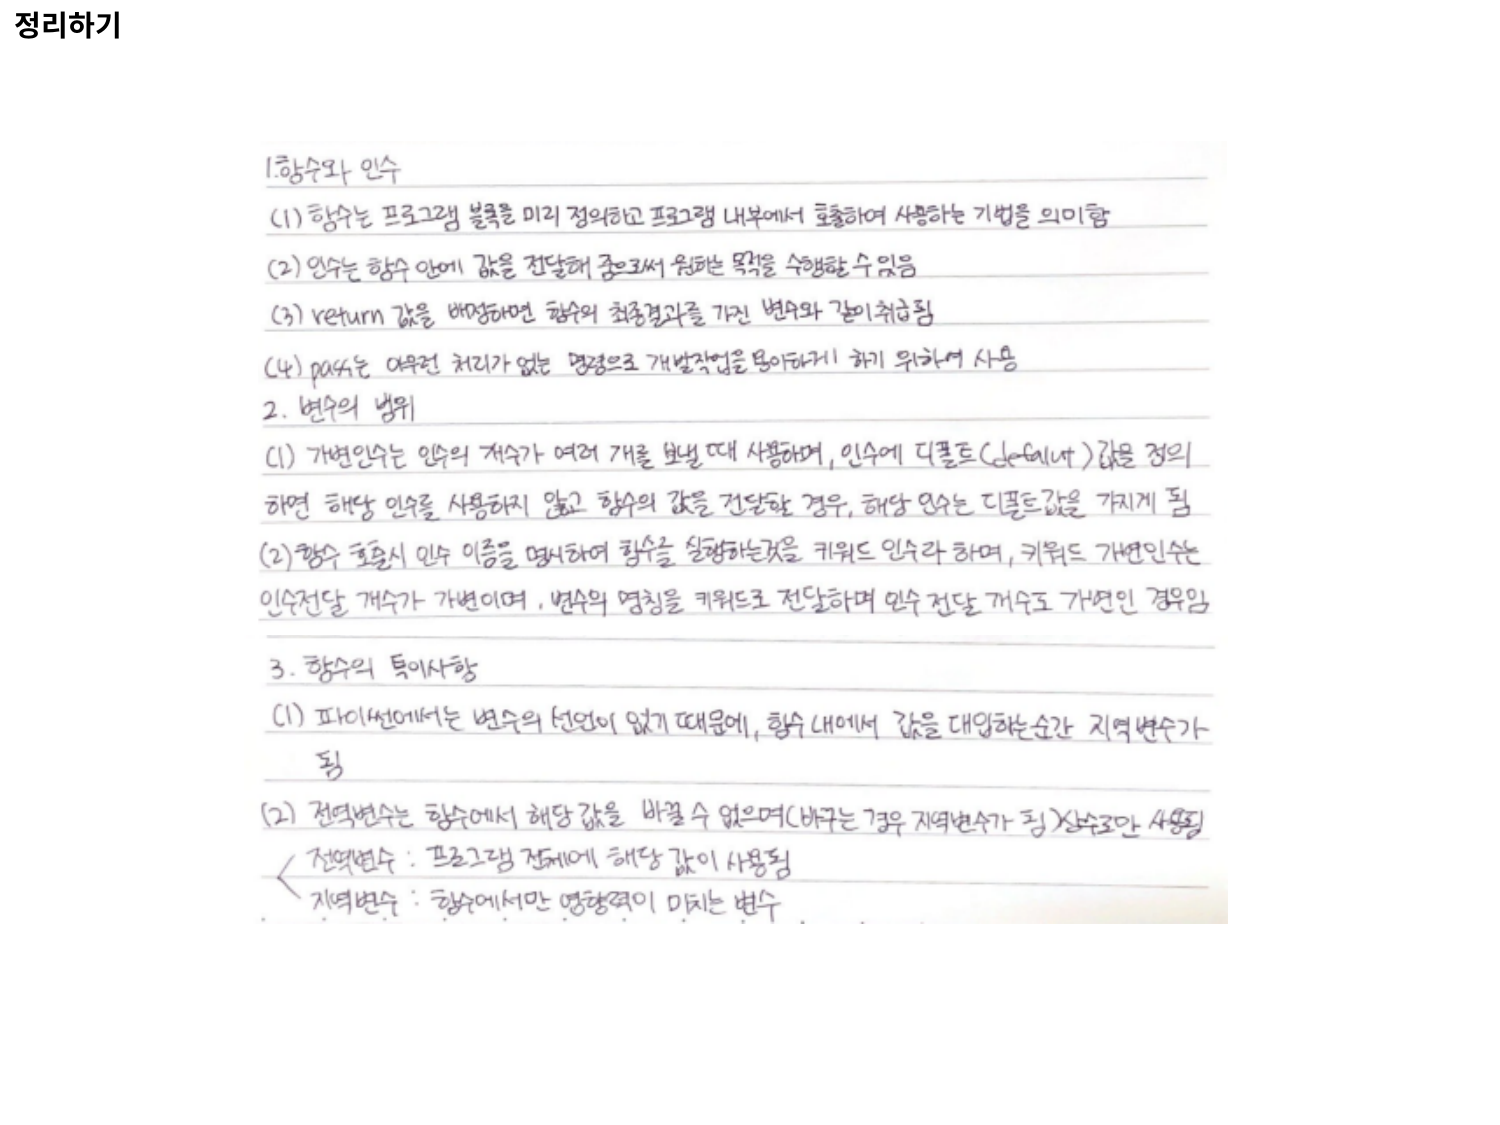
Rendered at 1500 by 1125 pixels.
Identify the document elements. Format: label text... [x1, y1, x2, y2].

picture [257, 141, 1228, 629]
text_box 정리하기 [0, 0, 384, 50]
picture [244, 634, 1228, 925]
